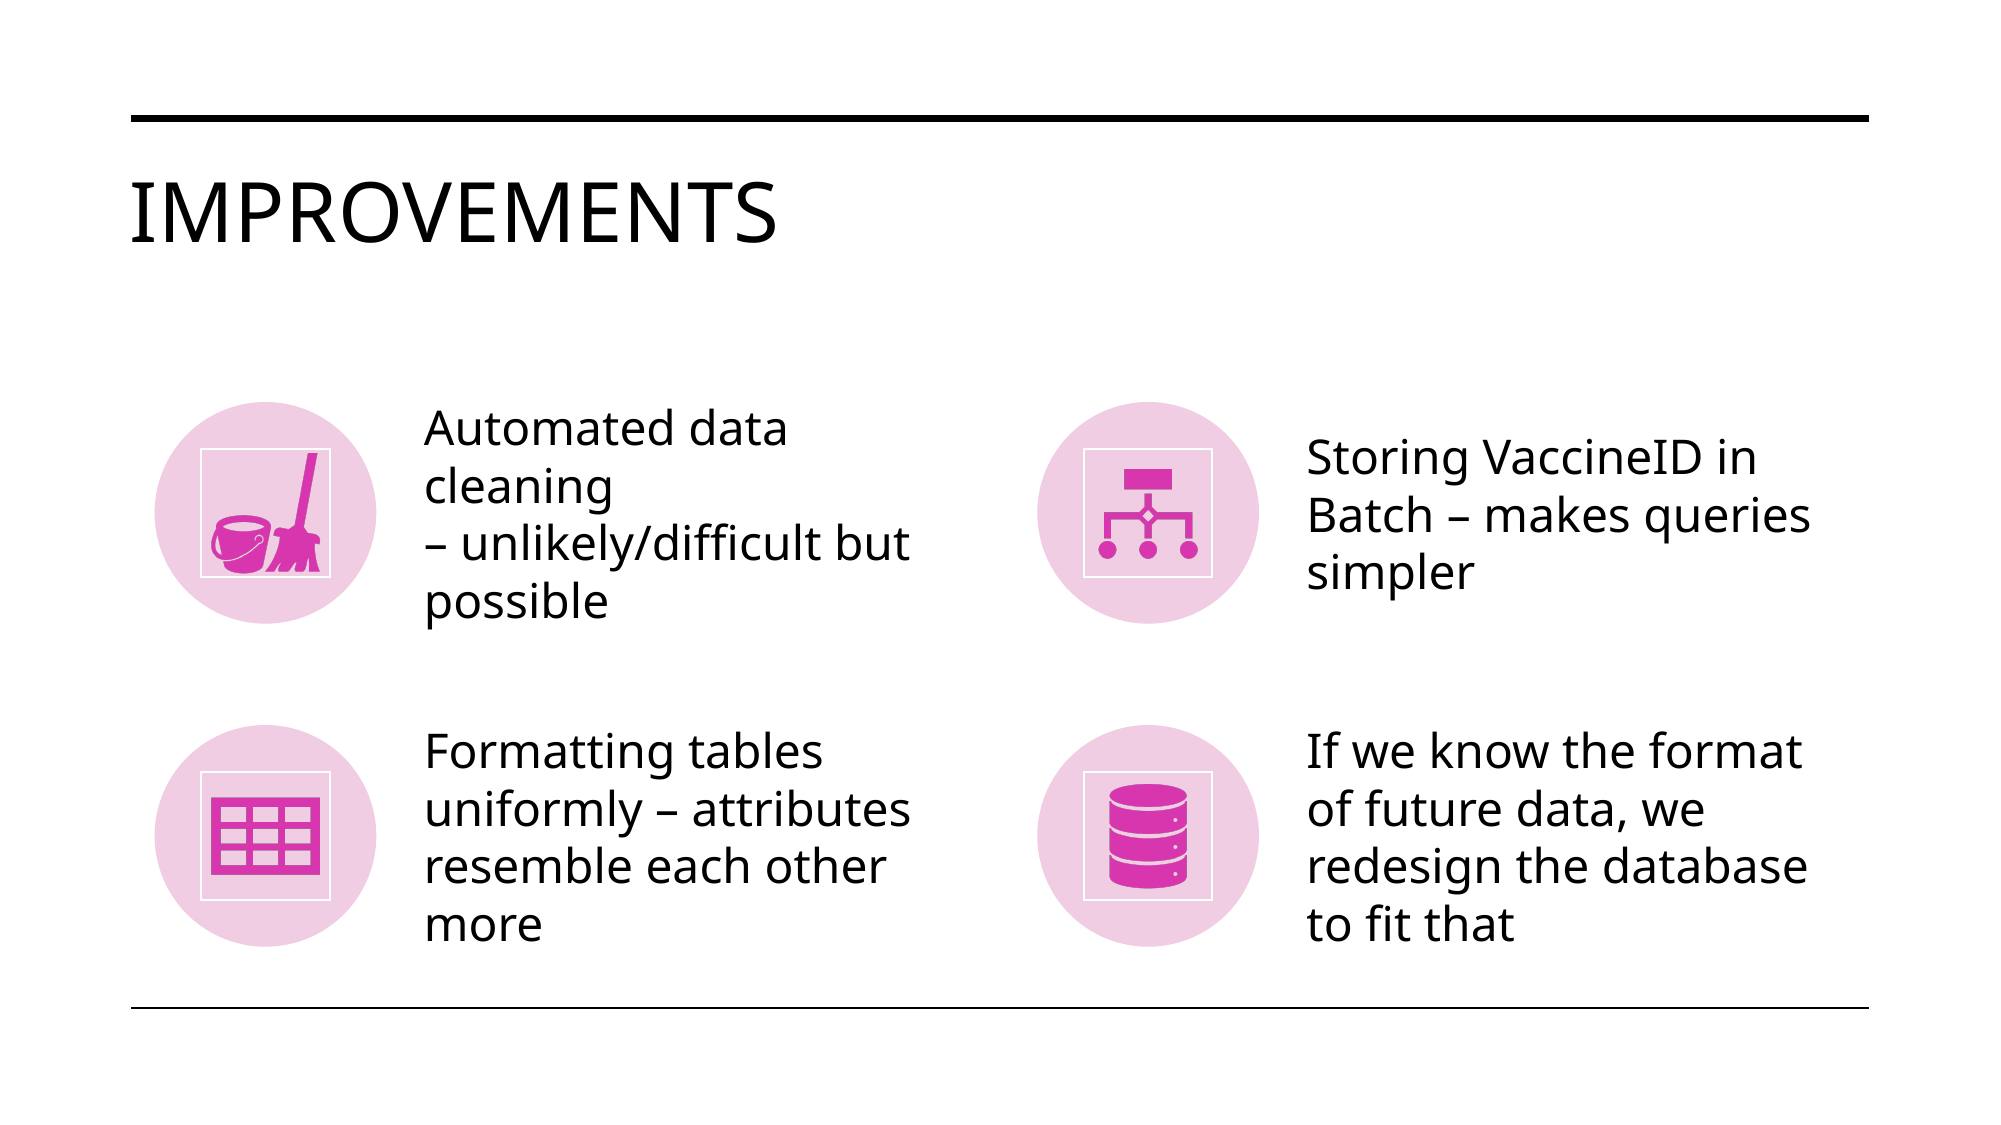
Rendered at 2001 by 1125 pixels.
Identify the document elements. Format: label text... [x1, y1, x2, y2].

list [114, 376, 1869, 973]
title Improvements [114, 151, 1869, 376]
